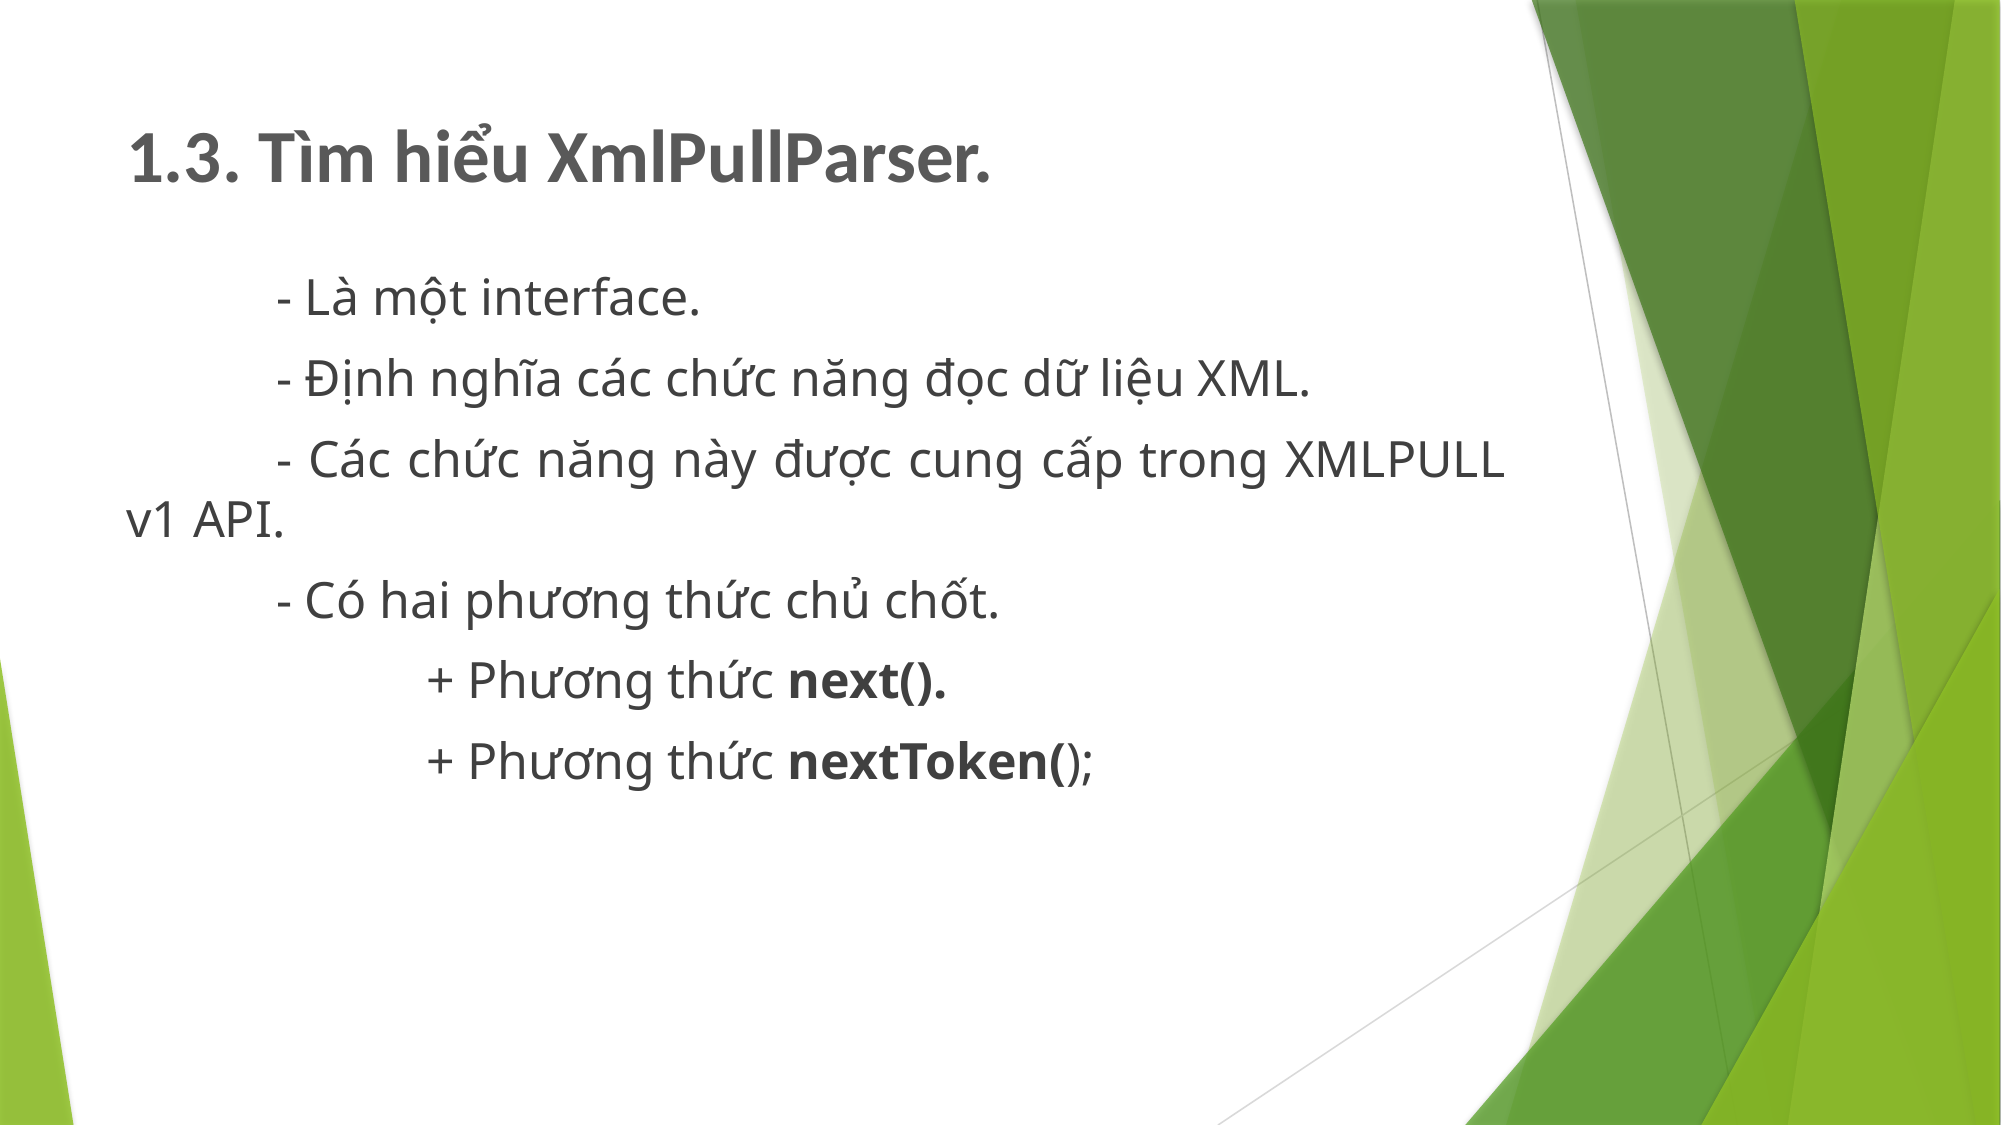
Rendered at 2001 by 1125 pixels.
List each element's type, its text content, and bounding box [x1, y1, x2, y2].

list - Là một interface. - Định nghĩa các chức năng đọc dữ liệu XML. - Các chức năng này được cung cấp trong XMLPULL v1 API. - Có hai phương thức chủ chốt. + Phương thức next(). + Phương thức nextToken(); [111, 258, 1522, 1064]
title 1.3. Tìm hiểu XmlPullParser. [111, 99, 1522, 258]
